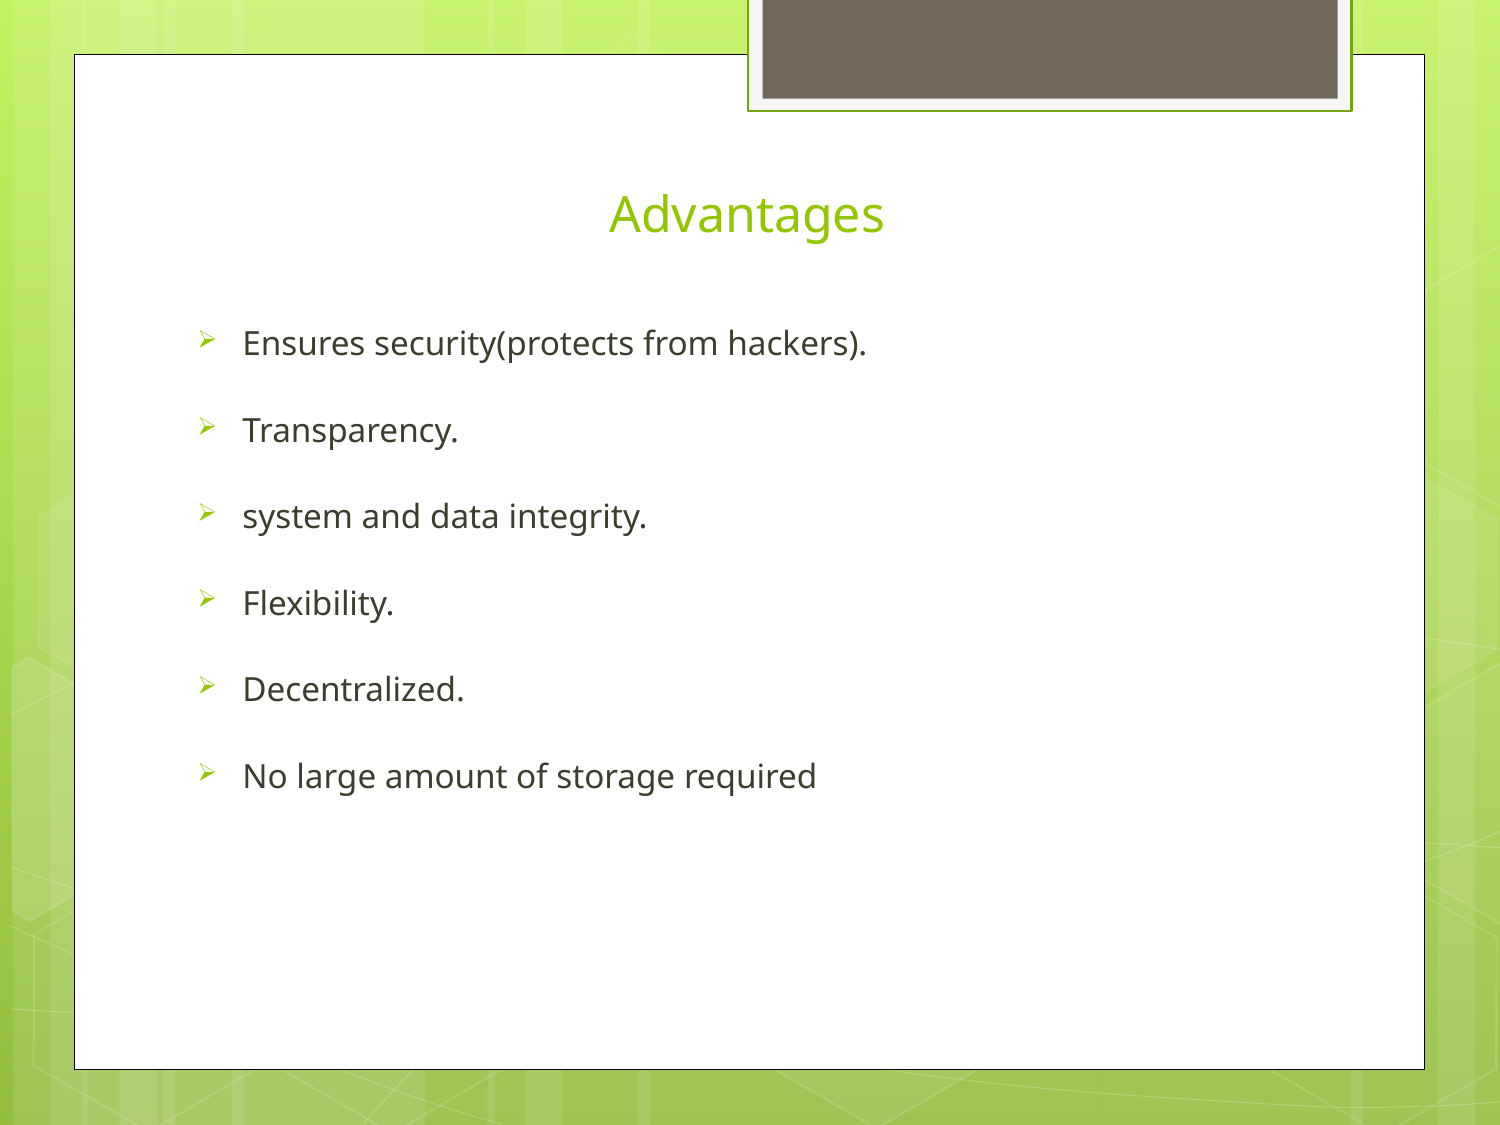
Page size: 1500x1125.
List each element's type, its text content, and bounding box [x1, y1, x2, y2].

list Ensures security(protects from hackers). Transparency. system and data integrity. Flexibility. Decentralized. No large amount of storage required [171, 275, 1283, 957]
title Advantages [171, 168, 1324, 250]
